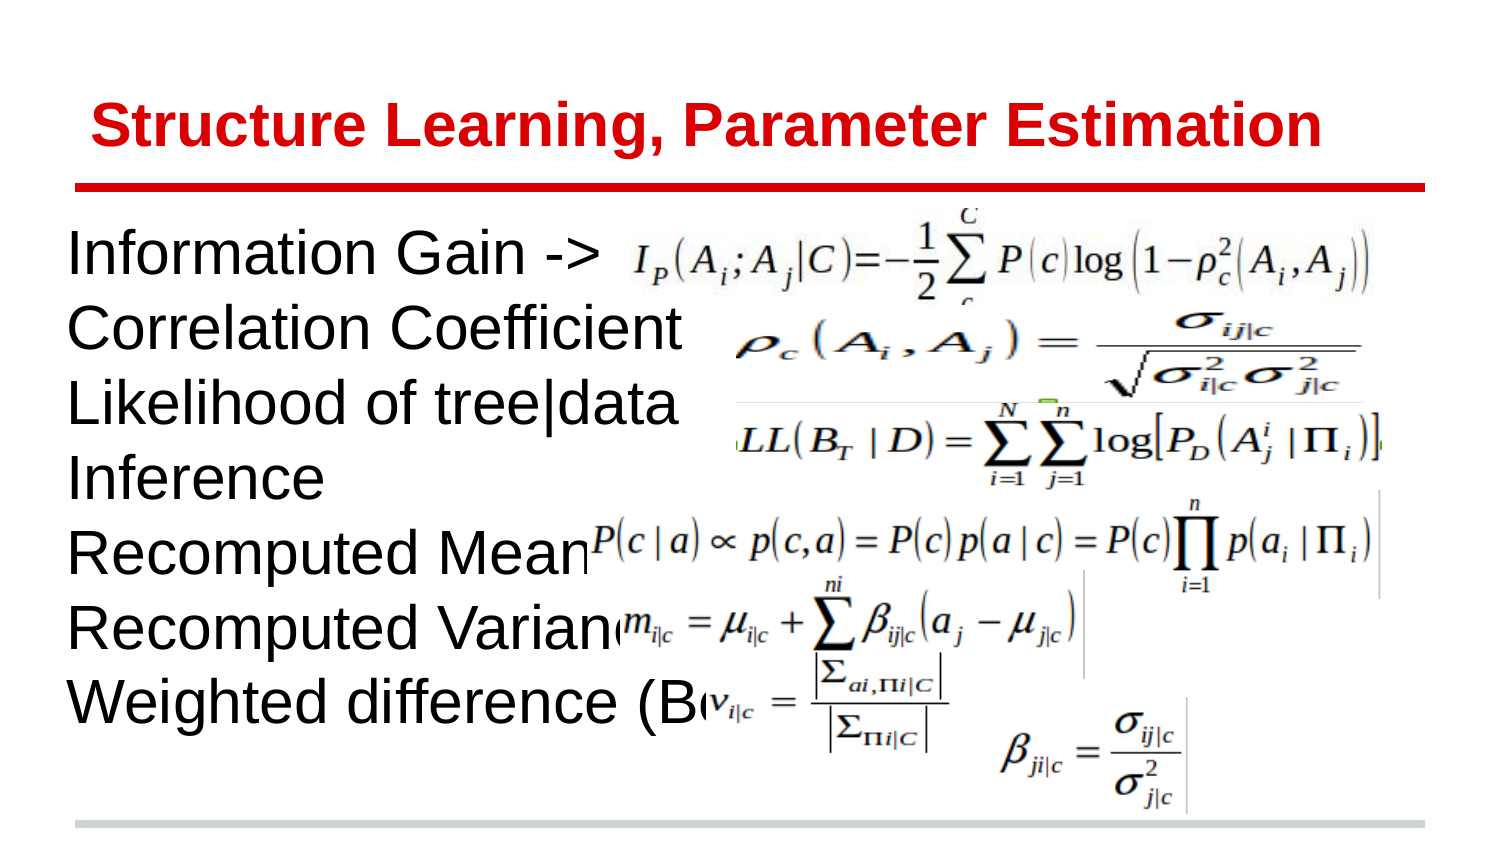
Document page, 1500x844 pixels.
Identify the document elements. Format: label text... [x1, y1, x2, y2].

title Structure Learning, Parameter Estimation [75, 32, 1425, 174]
list Information Gain -> Correlation Coefficient Likelihood of tree|data Inference Recomputed Mean Recomputed Variance Weighted difference (Beta) [51, 196, 1402, 808]
picture [994, 697, 1191, 814]
picture [587, 208, 1382, 759]
